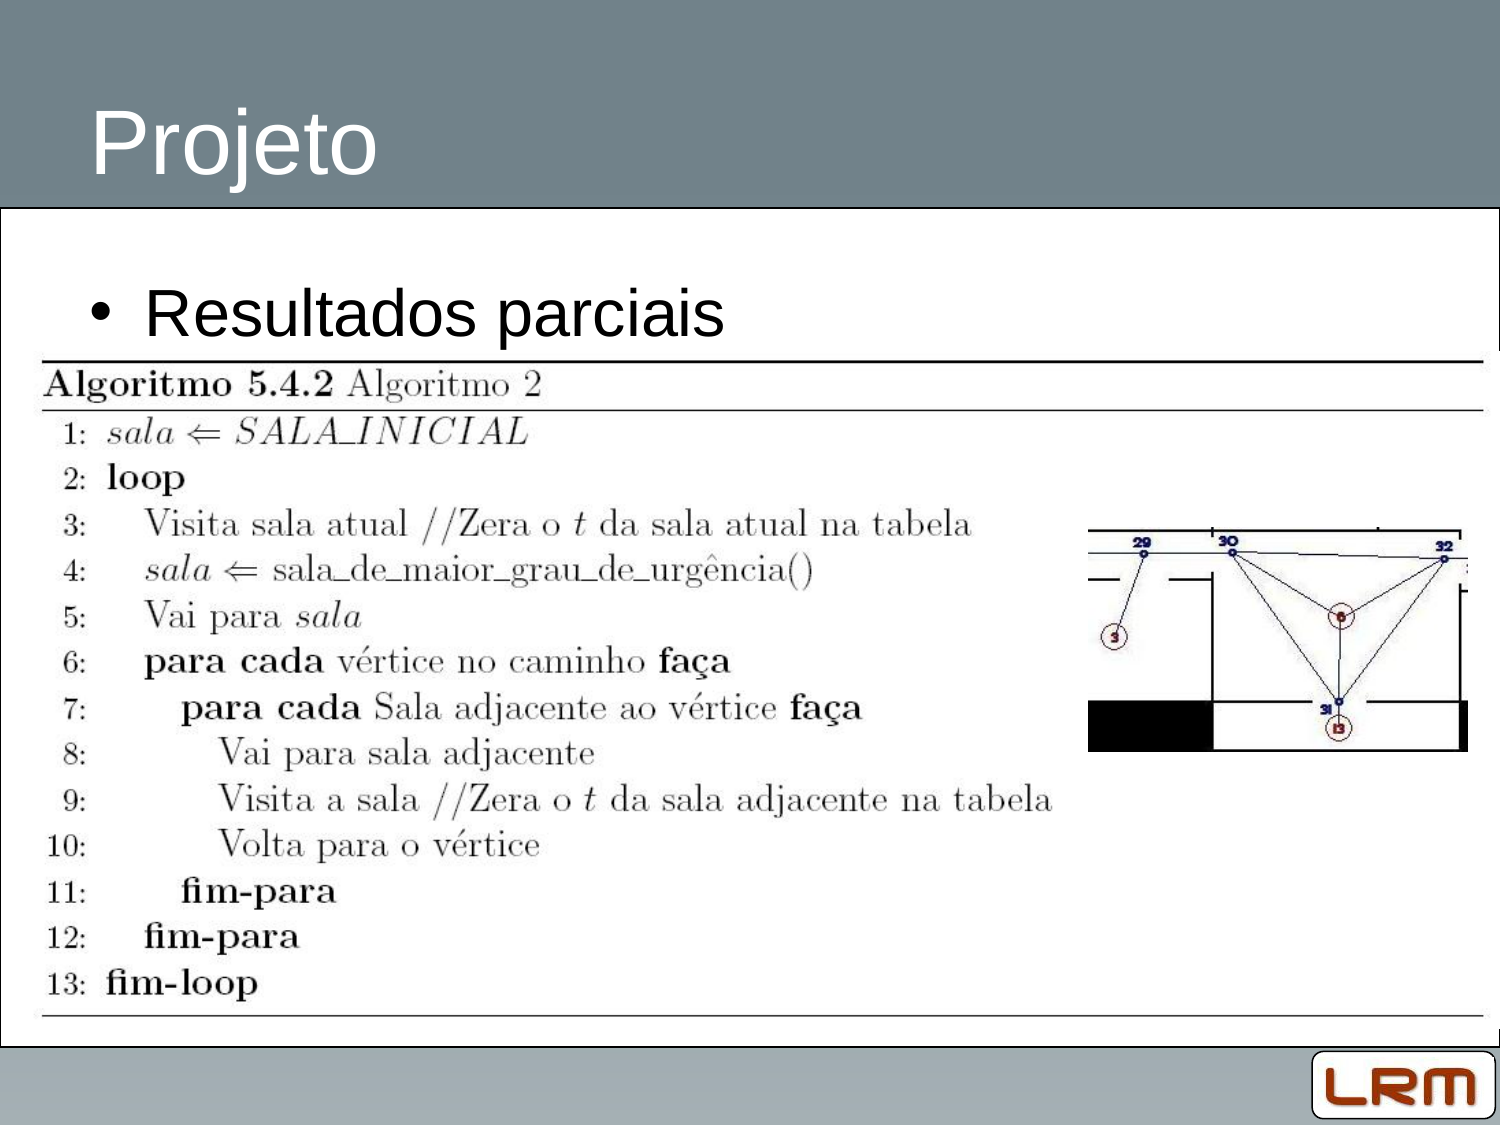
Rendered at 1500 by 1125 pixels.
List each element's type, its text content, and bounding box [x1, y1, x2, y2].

picture [0, 0, 1500, 207]
picture [23, 351, 1500, 1030]
list Resultados parciais [74, 262, 1425, 349]
picture [0, 1048, 1500, 1125]
title Projeto [74, 44, 1425, 232]
